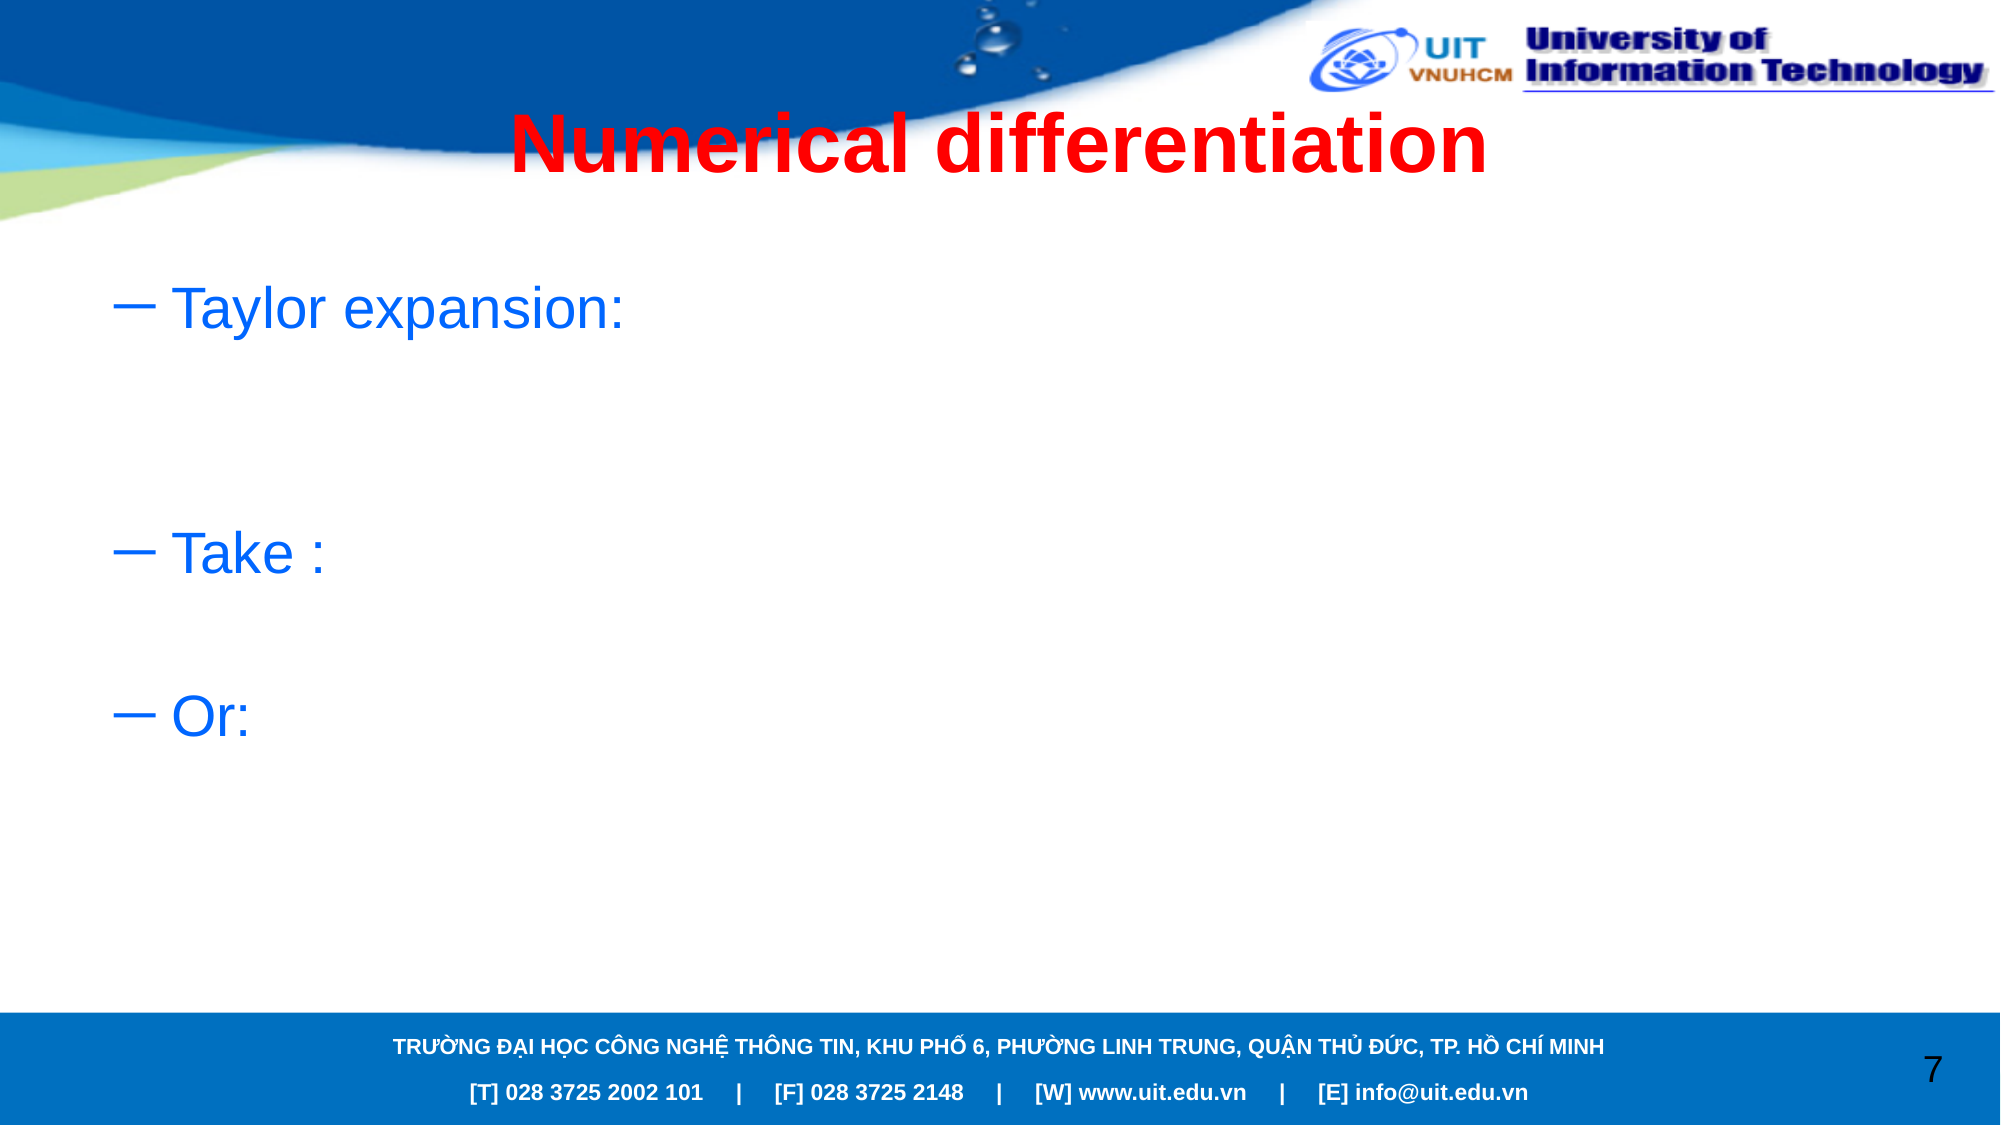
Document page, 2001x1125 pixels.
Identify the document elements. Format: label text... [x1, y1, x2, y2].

title Numerical differentiation [99, 45, 1900, 233]
picture [0, 0, 2001, 1125]
